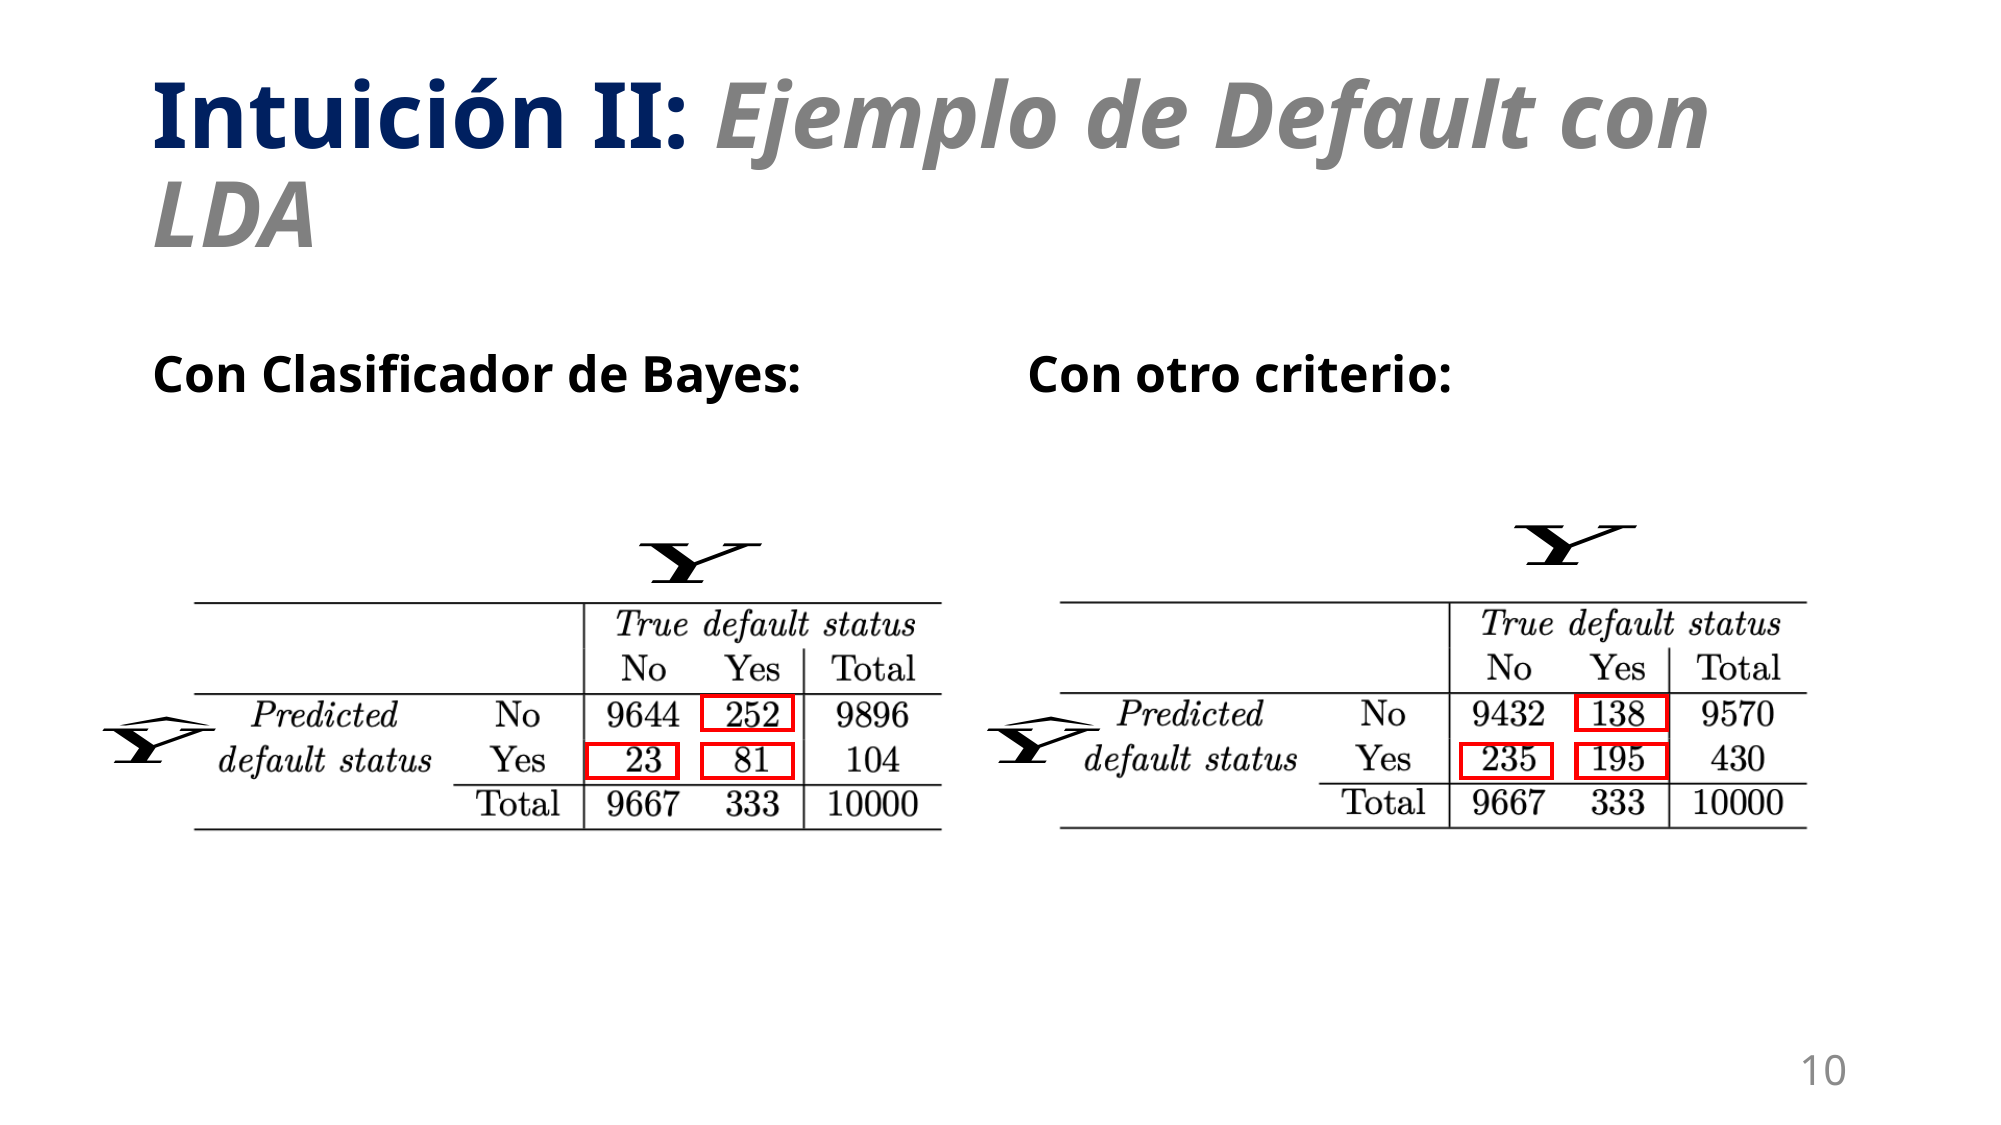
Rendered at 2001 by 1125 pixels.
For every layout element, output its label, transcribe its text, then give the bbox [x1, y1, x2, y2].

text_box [1552, 744, 1668, 779]
slide_number 10 [1412, 1042, 1863, 1103]
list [157, 578, 964, 848]
title Intuición II: Ejemplo de Default con LDA [137, 59, 1863, 278]
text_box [586, 743, 1552, 779]
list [1027, 565, 1848, 861]
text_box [702, 696, 1668, 731]
